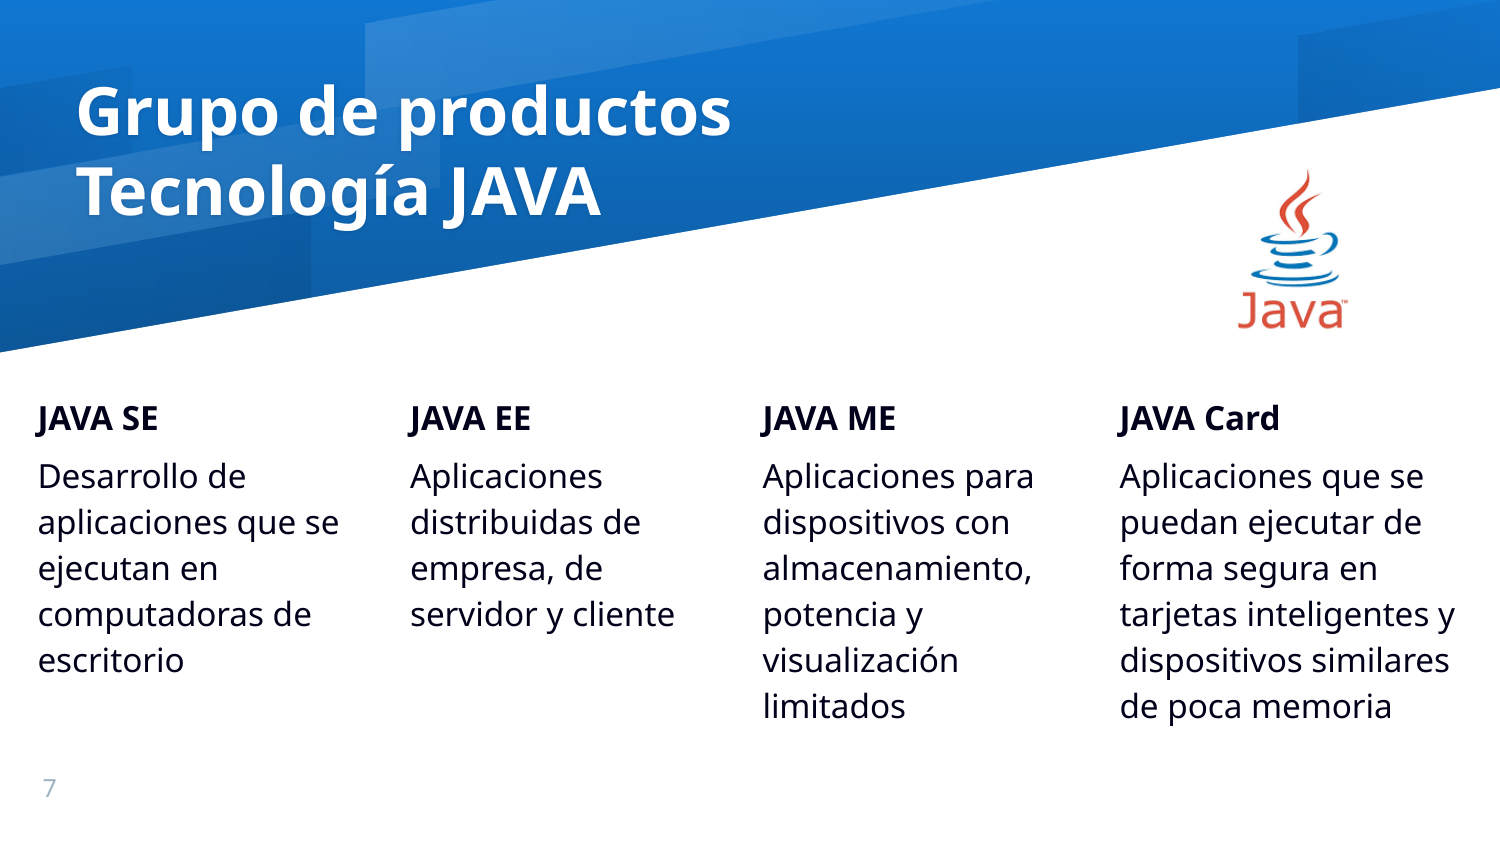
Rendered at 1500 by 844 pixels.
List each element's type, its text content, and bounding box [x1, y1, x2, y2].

picture [1135, 160, 1450, 337]
list JAVA SE Desarrollo de aplicaciones que se ejecutan en computadoras de escritorio [37, 390, 383, 756]
list JAVA Card Aplicaciones que se puedan ejecutar de forma segura en tarjetas inteligentes y dispositivos similares de poca memoria [1119, 390, 1463, 756]
slide_number ‹#› [42, 766, 122, 807]
title Grupo de productos Tecnología JAVA [75, 0, 975, 298]
list JAVA EE Aplicaciones distribuidas de empresa, de servidor y cliente [410, 390, 733, 756]
list JAVA ME Aplicaciones para dispositivos con almacenamiento, potencia y visualización limitados [762, 390, 1106, 756]
